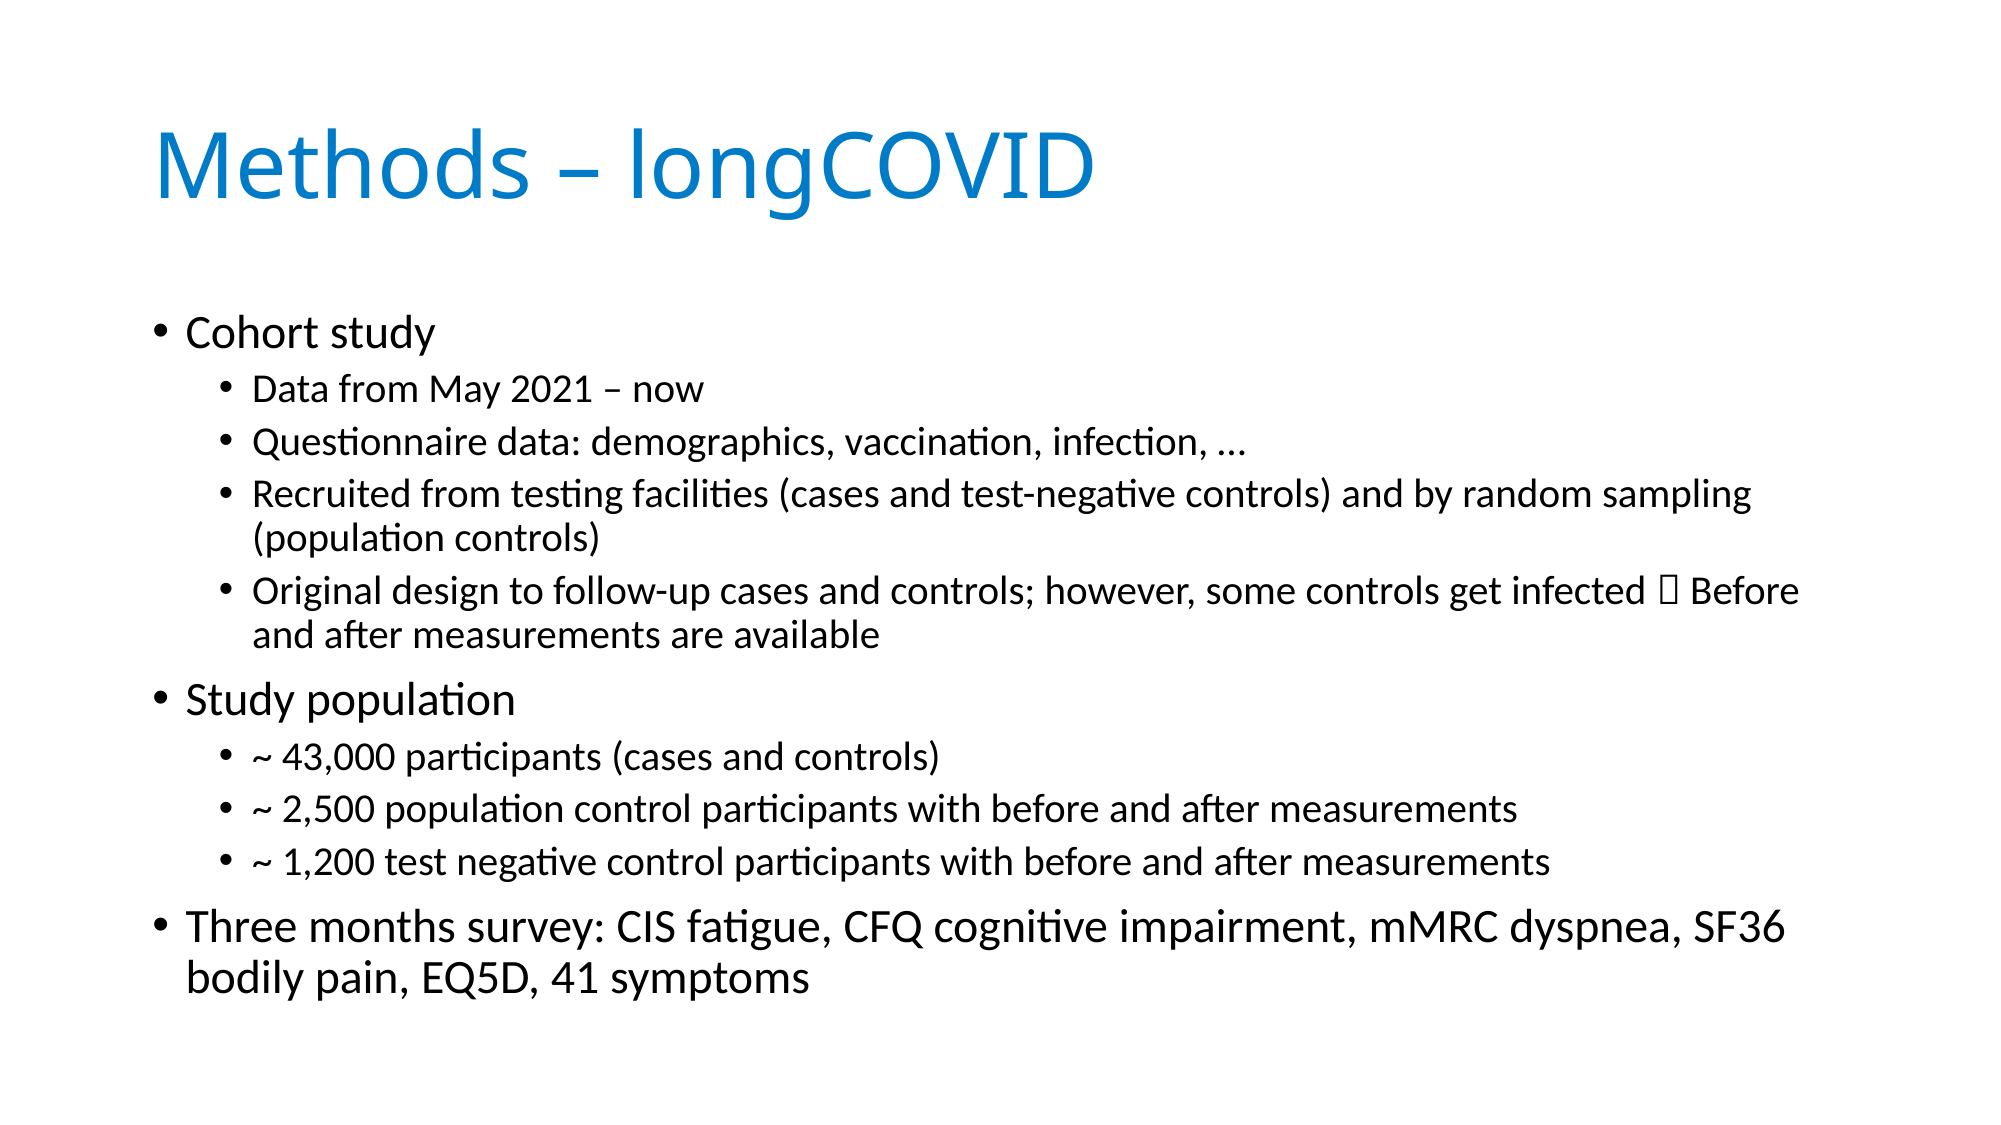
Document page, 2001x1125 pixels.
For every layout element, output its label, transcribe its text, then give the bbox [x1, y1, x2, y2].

text_box Cohort study Data from May 2021 – now Questionnaire data: demographics, vaccination, infection, … Recruited from testing facilities (cases and test-negative controls) and by random sampling (population controls) Original design to follow-up cases and controls; however, some controls get infected  Before and after measurements are available Study population ~ 43,000 participants (cases and controls) ~ 2,500 population control participants with before and after measurements ~ 1,200 test negative control participants with before and after measurements Three months survey: CIS fatigue, CFQ cognitive impairment, mMRC dyspnea, SF36 bodily pain, EQ5D, 41 symptoms [137, 299, 1863, 1014]
title Methods – longCOVID [137, 59, 1863, 278]
